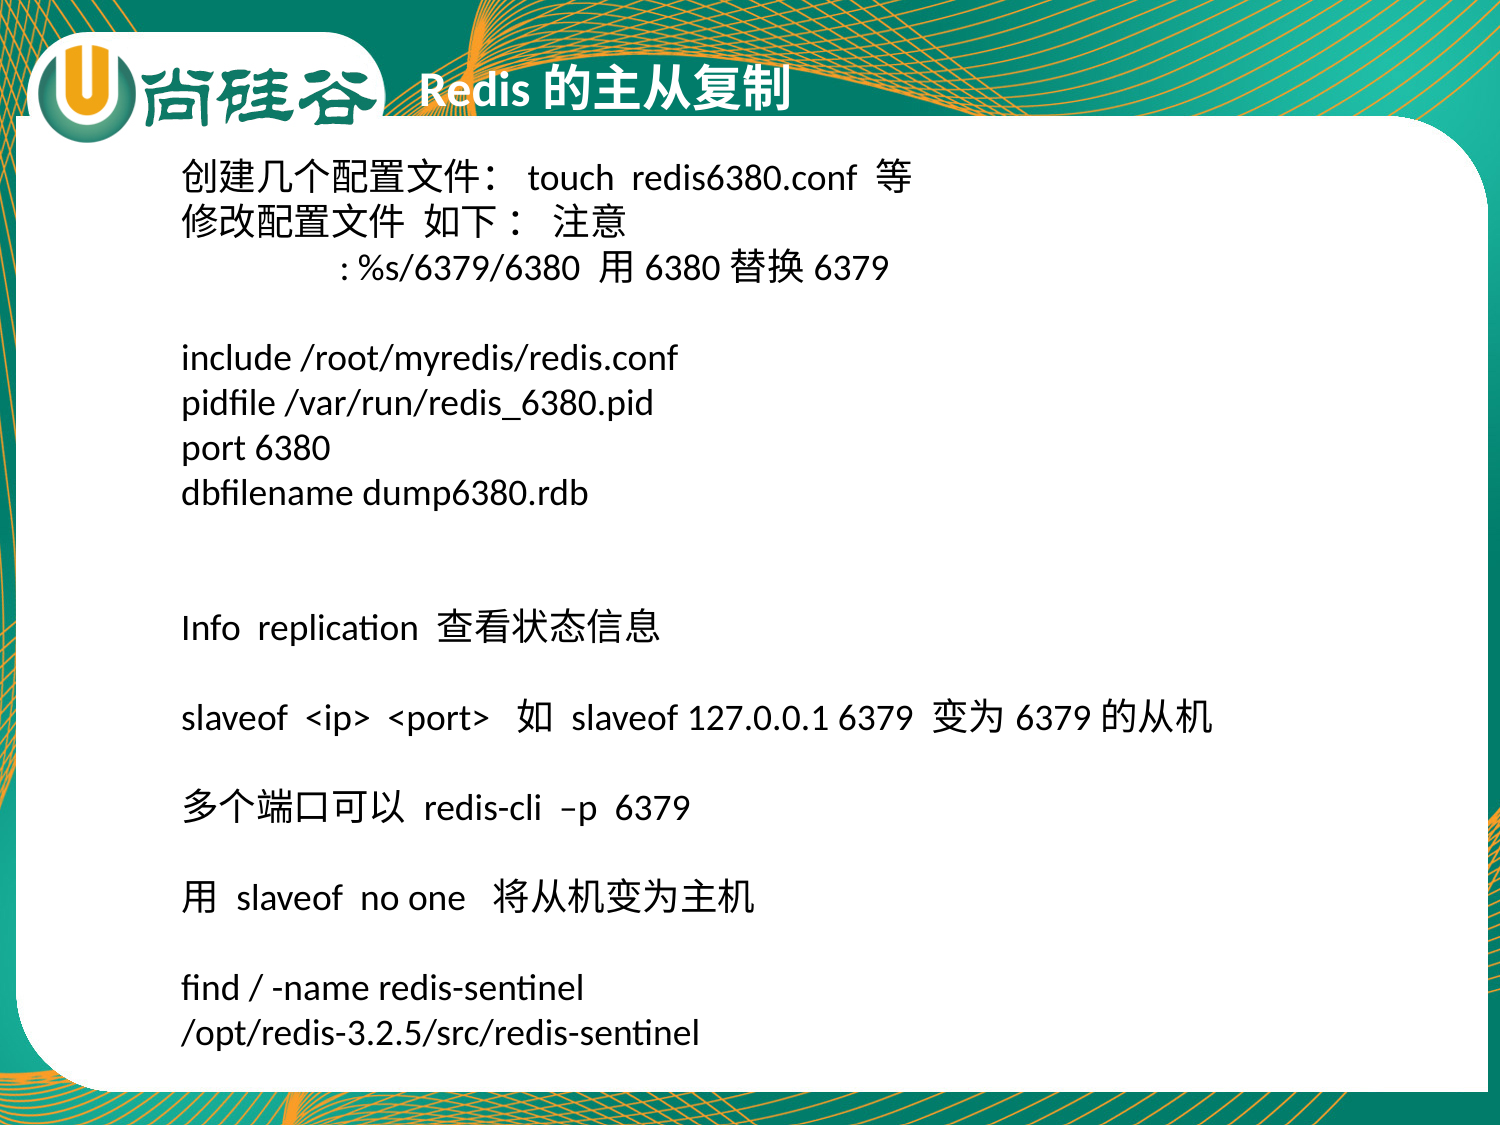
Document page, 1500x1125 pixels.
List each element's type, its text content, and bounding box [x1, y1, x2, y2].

text_box Redis的主从复制 [404, 19, 808, 124]
picture [0, 0, 1500, 1125]
text_box 创建几个配置文件：touch redis6380.conf 等 修改配置文件 如下 ： 注意 : %s/6379/6380 用6380替换6379 include /root/myredis/redis.conf pidfile /var/run/redis_6380.pid port 6380 dbfilename dump6380.rdb Info replication 查看状态信息 slaveof <ip> <port> 如 slaveof 127.0.0.1 6379 变为6379的从机 多个端口可以 redis-cli –p 6379 用 slaveof no one 将从机变为主机 find / -name redis-sentinel /opt/redis-3.2.5/src/redis-sentinel [166, 145, 1443, 1061]
